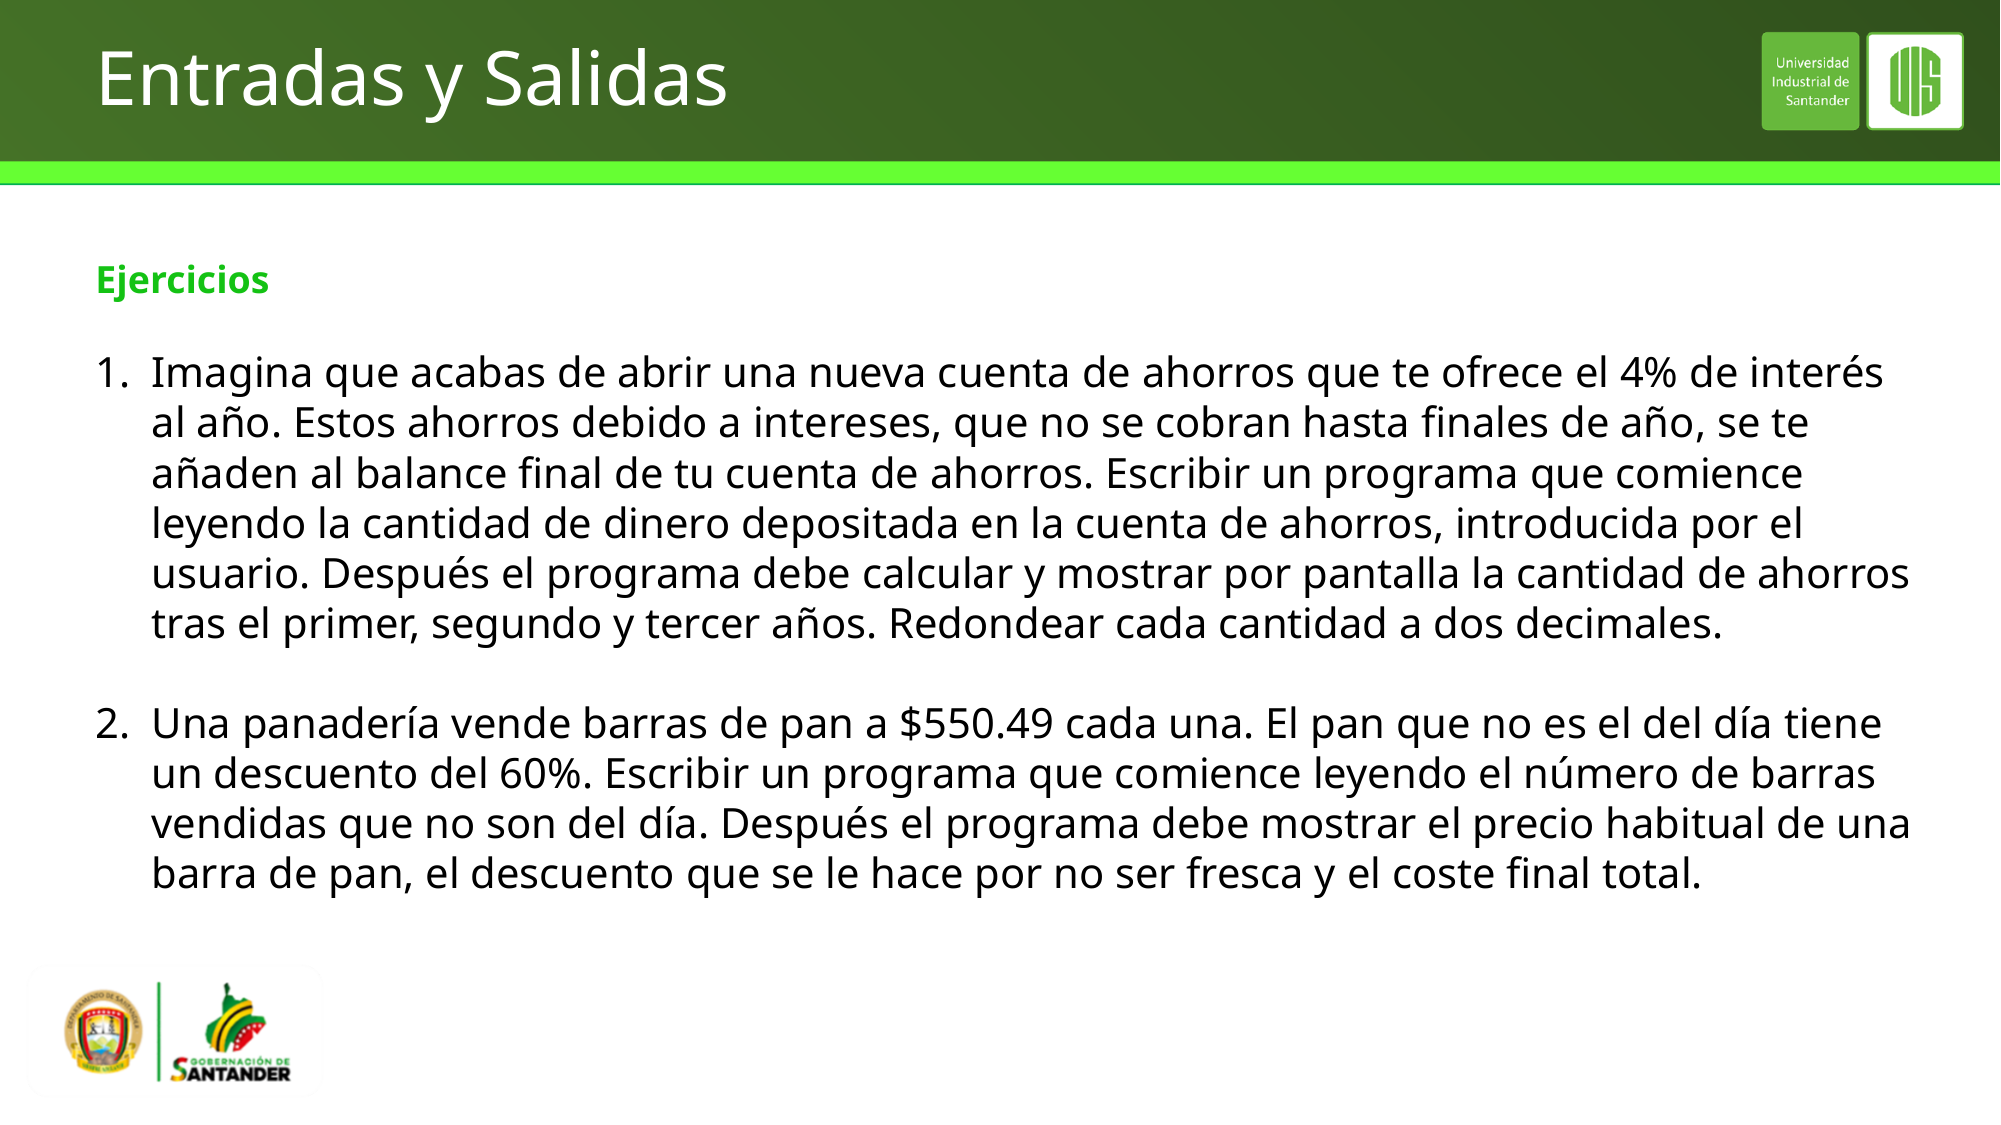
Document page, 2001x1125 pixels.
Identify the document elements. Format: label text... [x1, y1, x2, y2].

picture [1760, 30, 1965, 131]
text_box Ejercicios Imagina que acabas de abrir una nueva cuenta de ahorros que te ofrece el 4% de interés al año. Estos ahorros debido a intereses, que no se cobran hasta finales de año, se te añaden al balance final de tu cuenta de ahorros. Escribir un programa que comience leyendo la cantidad de dinero depositada en la cuenta de ahorros, introducida por el usuario. Después el programa debe calcular y mostrar por pantalla la cantidad de ahorros tras el primer, segundo y tercer años. Redondear cada cantidad a dos decimales. Una panadería vende barras de pan a $550.49 cada una. El pan que no es el del día tiene un descuento del 60%. Escribir un programa que comience leyendo el número de barras vendidas que no son del día. Después el programa debe mostrar el precio habitual de una barra de pan, el descuento que se le hace por no ser fresca y el coste final total. [80, 248, 1929, 904]
title Entradas y Salidas [80, 40, 1716, 123]
picture [24, 963, 325, 1099]
